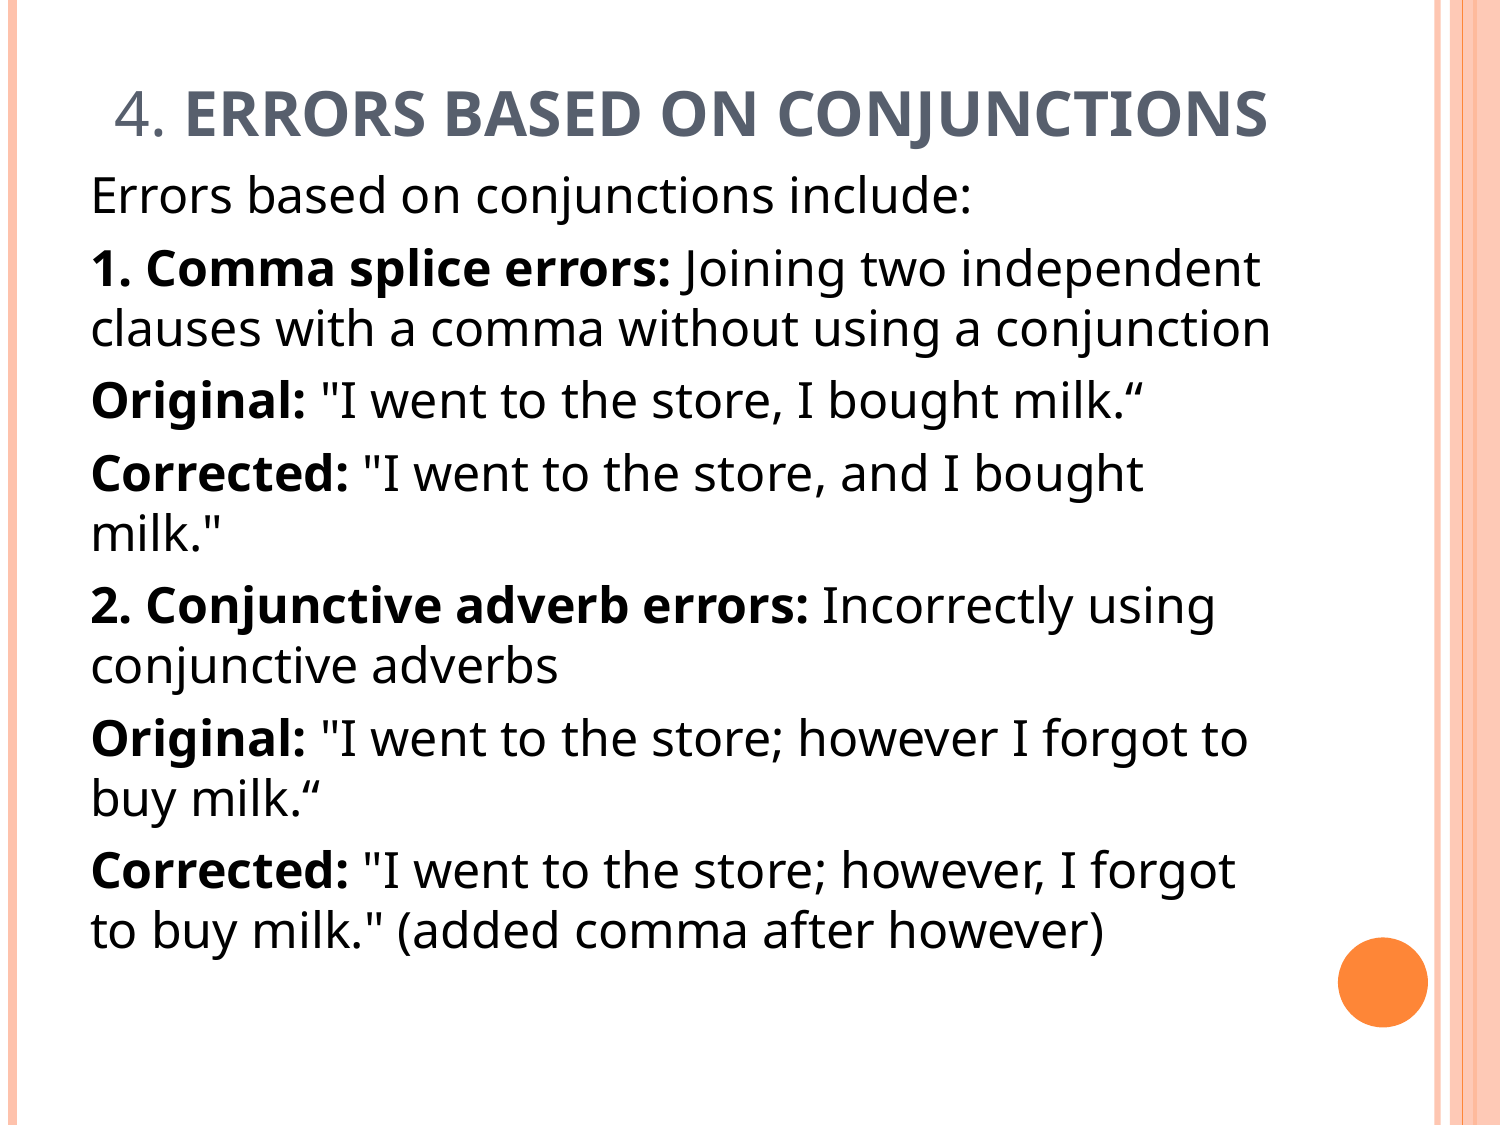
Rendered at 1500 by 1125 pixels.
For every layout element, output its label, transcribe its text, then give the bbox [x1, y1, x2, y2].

title 4. Errors based on Conjunctions [99, 61, 1325, 157]
list Errors based on conjunctions include: 1. Comma splice errors: Joining two independent clauses with a comma without using a conjunction Original: "I went to the store, I bought milk.“ Corrected: "I went to the store, and I bought milk." 2. Conjunctive adverb errors: Incorrectly using conjunctive adverbs Original: "I went to the store; however I forgot to buy milk.“ Corrected: "I went to the store; however, I forgot to buy milk." (added comma after however) [75, 156, 1300, 1062]
